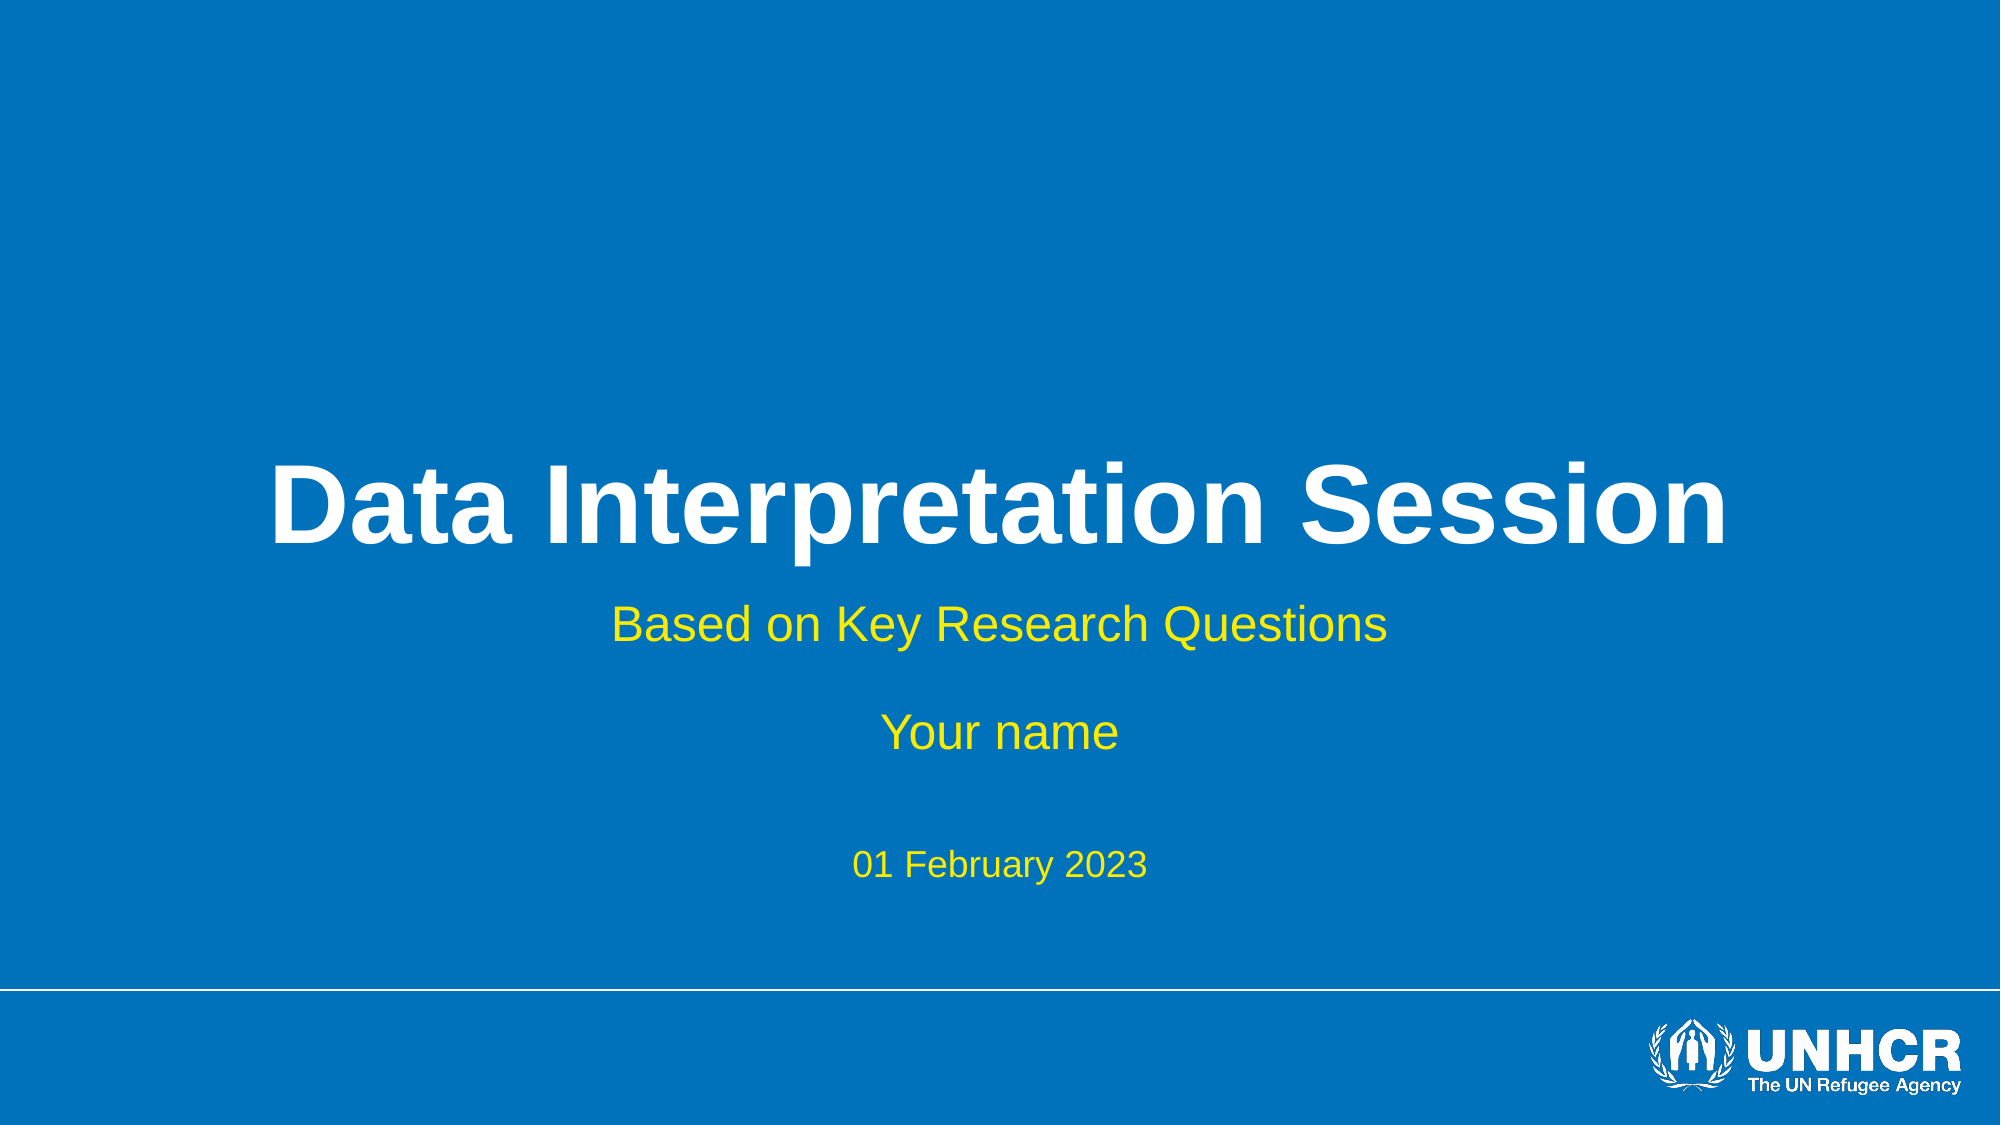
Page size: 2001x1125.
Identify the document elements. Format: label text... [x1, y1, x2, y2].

subtitle Based on Key Research Questions Your name [37, 590, 1962, 833]
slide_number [774, 832, 1225, 893]
title Data Interpretation Session [37, 184, 1962, 576]
picture [1648, 1019, 1962, 1095]
